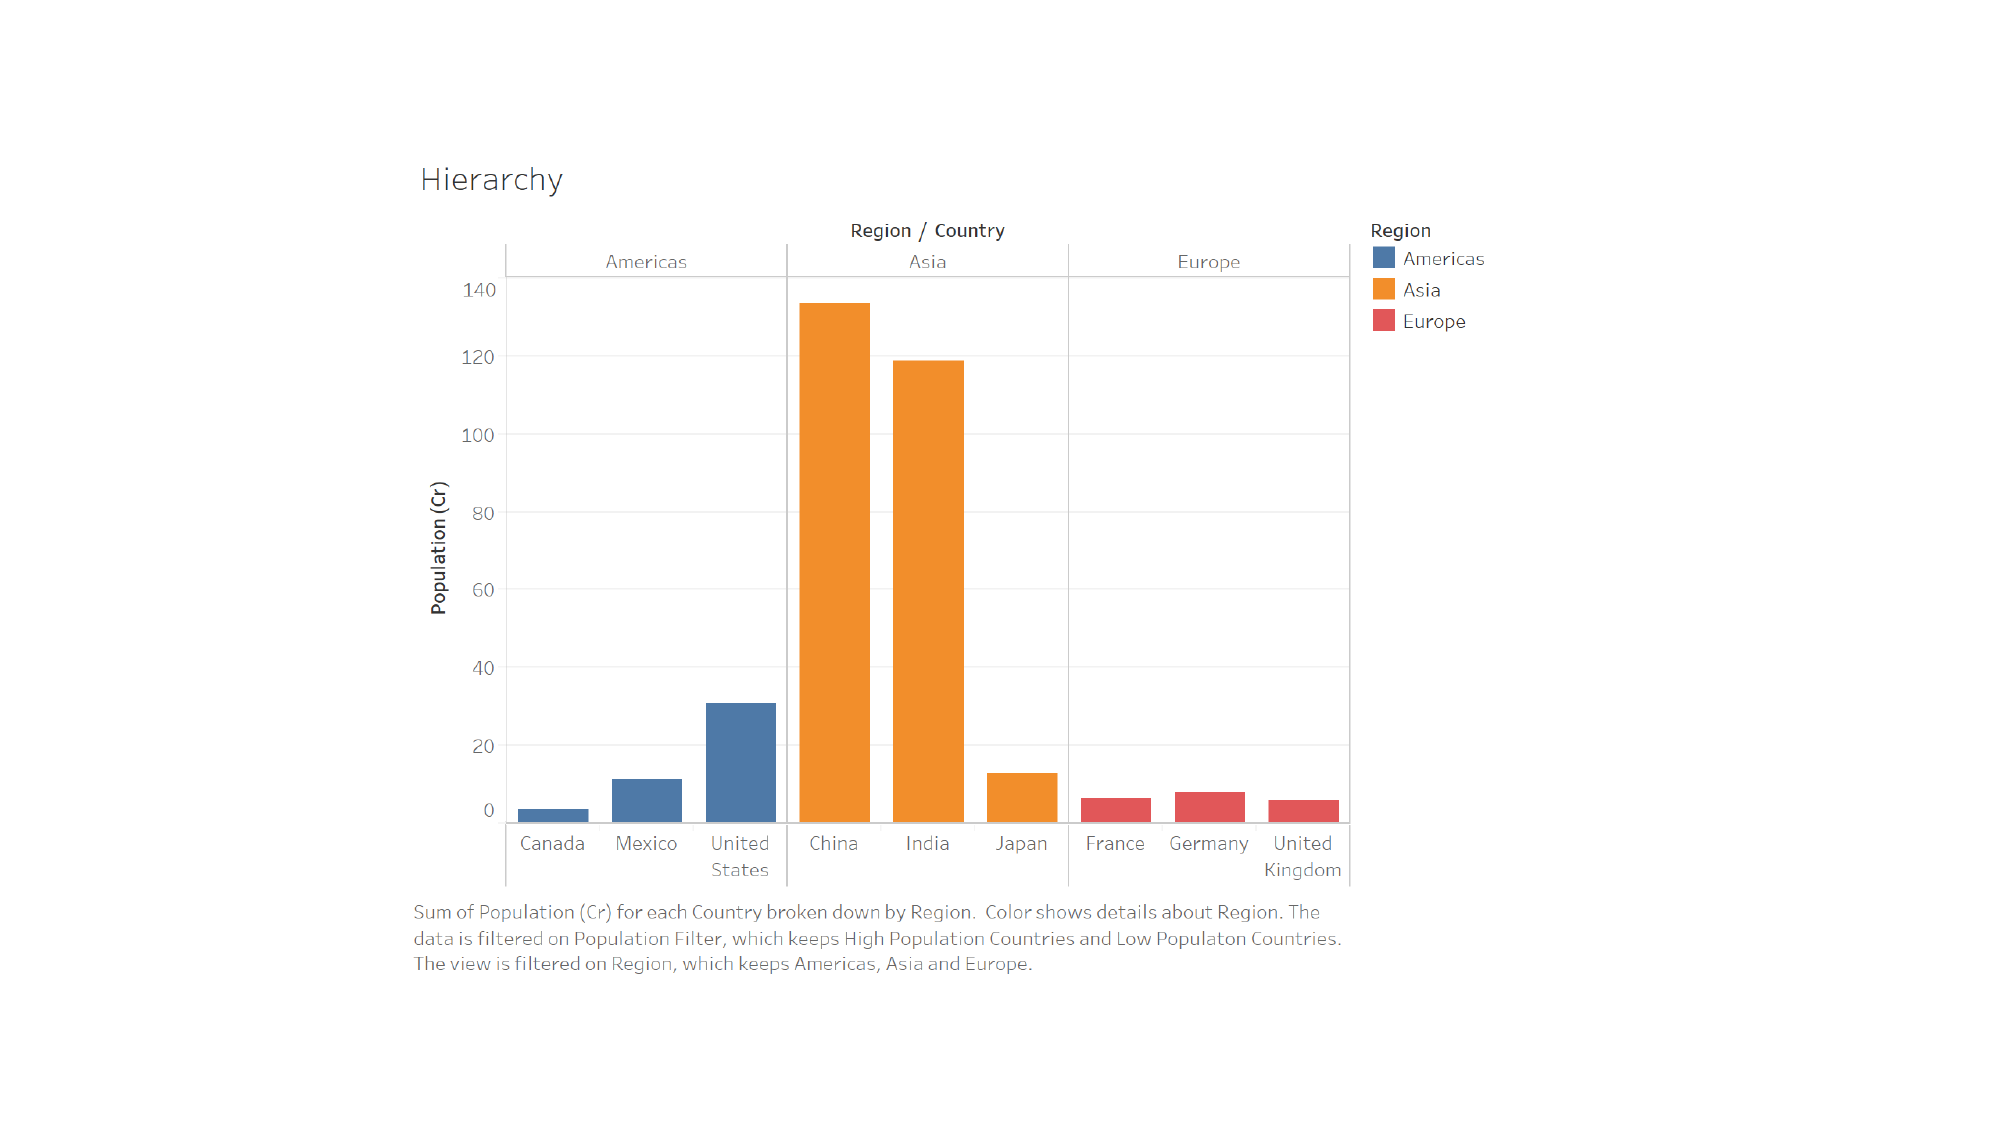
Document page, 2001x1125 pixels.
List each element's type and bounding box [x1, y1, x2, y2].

picture [413, 146, 1587, 979]
